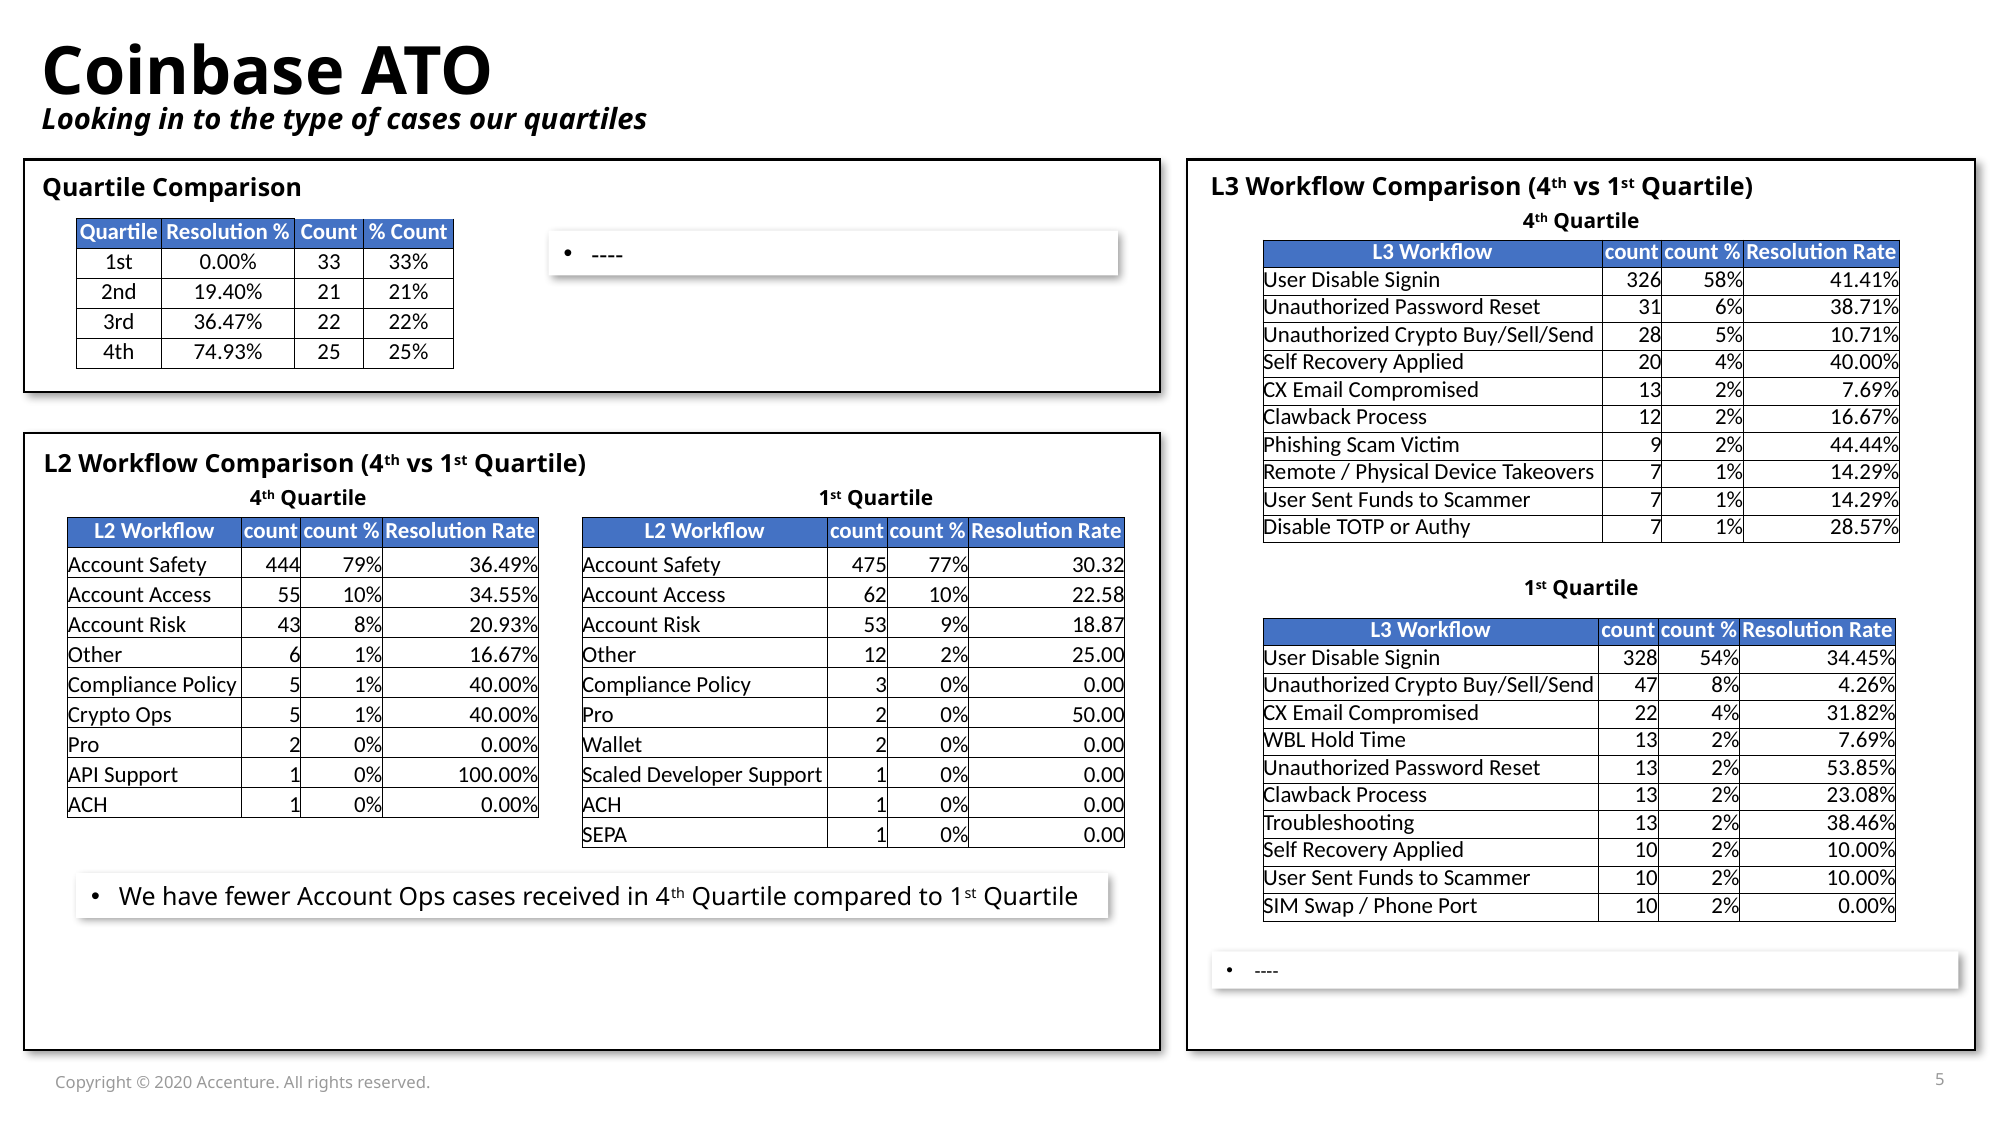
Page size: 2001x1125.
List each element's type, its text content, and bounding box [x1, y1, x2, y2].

table_cell 47 [1599, 674, 1658, 700]
table_cell Account Risk [583, 608, 827, 637]
table_cell 53.85% [1740, 756, 1895, 783]
table_cell 62 [828, 578, 887, 607]
table_cell 7 [1603, 516, 1661, 542]
table_cell 22.58 [969, 578, 1124, 607]
table_header count [1603, 241, 1661, 267]
table_cell 6% [1662, 296, 1743, 322]
table_cell 0.00% [1740, 894, 1895, 921]
table_cell 38.46% [1740, 811, 1895, 838]
table_cell Crypto Ops [68, 698, 241, 727]
table_cell 36.49% [383, 548, 538, 577]
table_cell 1 [828, 788, 887, 817]
table_cell 1% [301, 638, 382, 667]
table_cell 58% [1662, 268, 1743, 295]
table_cell 2 [828, 698, 887, 727]
table_cell 6 [242, 638, 300, 667]
table_cell SIM Swap / Phone Port [1264, 894, 1598, 921]
table_cell 74.93% [162, 339, 294, 368]
table_header % Count [364, 219, 453, 248]
table_cell 4.26% [1740, 674, 1895, 700]
table_header count % [1662, 241, 1743, 267]
table_cell 0.00 [969, 728, 1124, 757]
table_cell 3rd [77, 309, 161, 338]
table_cell 13 [1599, 811, 1658, 838]
table_cell 2% [1662, 433, 1743, 460]
table_cell User Sent Funds to Scammer [1264, 867, 1598, 893]
table_cell 7.69% [1740, 729, 1895, 755]
table_cell 0% [888, 788, 968, 817]
table_cell 0.00% [383, 728, 538, 757]
text_box ---- [1211, 951, 1959, 989]
table_header Resolution Rate [969, 518, 1124, 547]
table_cell Troubleshooting [1264, 811, 1598, 838]
table_cell 13 [1599, 784, 1658, 810]
text_box We have fewer Account Ops cases received in 4th Quartile compared to 1st Quartile [76, 873, 1109, 918]
table_cell 31.82% [1740, 701, 1895, 728]
table_header L3 Workflow [1264, 619, 1598, 645]
table_cell 0% [301, 728, 382, 757]
table_cell 2 [242, 728, 300, 757]
table_cell 25% [364, 339, 453, 368]
table_cell 2% [1659, 729, 1739, 755]
table_cell 0% [888, 758, 968, 787]
table_cell 1 [828, 818, 887, 847]
table_cell 13 [1599, 756, 1658, 783]
table_cell Other [68, 638, 241, 667]
table_cell CX Email Compromised [1264, 378, 1602, 405]
table_cell Account Risk [68, 608, 241, 637]
table_cell 28.57% [1744, 516, 1899, 542]
table_cell Unauthorized Password Reset [1264, 756, 1598, 783]
table_header count % [888, 518, 968, 547]
table_header count % [1659, 619, 1739, 645]
table_cell 10 [1599, 894, 1658, 921]
table_cell 2% [1662, 406, 1743, 432]
table_cell 2 [828, 728, 887, 757]
table_cell Unauthorized Crypto Buy/Sell/Send [1264, 674, 1598, 700]
table_cell 53 [828, 608, 887, 637]
table_cell 0% [301, 758, 382, 787]
table_cell 30.32 [969, 548, 1124, 577]
table_cell 0% [888, 818, 968, 847]
table_cell 1% [1662, 461, 1743, 487]
table_cell 21 [295, 279, 363, 308]
table_cell 25.00 [969, 638, 1124, 667]
table_cell 43 [242, 608, 300, 637]
table_header Resolution Rate [383, 518, 538, 547]
table_cell 2% [1662, 378, 1743, 405]
table_cell 0% [888, 698, 968, 727]
table_cell User Sent Funds to Scammer [1264, 488, 1602, 515]
table_cell 22% [364, 309, 453, 338]
table_cell 1% [301, 668, 382, 697]
table_cell ACH [583, 788, 827, 817]
table_cell 2% [1659, 839, 1739, 866]
table_cell 9% [888, 608, 968, 637]
table_cell 444 [242, 548, 300, 577]
table_header Quartile [77, 219, 161, 248]
table_cell 12 [1603, 406, 1661, 432]
table_cell 1 [242, 758, 300, 787]
table_cell 2% [1659, 894, 1739, 921]
table_cell 28 [1603, 323, 1661, 350]
table_cell Unauthorized Password Reset [1264, 296, 1602, 322]
text_box [1186, 158, 1976, 1051]
table_cell 2% [888, 638, 968, 667]
table_cell 50.00 [969, 698, 1124, 727]
table_cell 23.08% [1740, 784, 1895, 810]
table_cell 10.00% [1740, 839, 1895, 866]
table_cell 4% [1662, 351, 1743, 377]
table_cell 34.45% [1740, 646, 1895, 673]
table_cell Account Safety [68, 548, 241, 577]
title Coinbase ATO Looking in to the type of cases our quartiles [41, 43, 1931, 138]
table_cell 0.00% [162, 249, 294, 278]
table_cell 100.00% [383, 758, 538, 787]
table_cell 44.44% [1744, 433, 1899, 460]
table_cell 10 [1599, 839, 1658, 866]
table_cell 7.69% [1744, 378, 1899, 405]
table_cell Scaled Developer Support [583, 758, 827, 787]
table_cell 31 [1603, 296, 1661, 322]
table_cell Pro [583, 698, 827, 727]
table_cell Other [583, 638, 827, 667]
table_cell Self Recovery Applied [1264, 839, 1598, 866]
text_box 1st Quartile [1524, 575, 1639, 608]
table_cell SEPA [583, 818, 827, 847]
table_header count % [301, 518, 382, 547]
table_cell 0.00 [969, 668, 1124, 697]
table_cell 10.71% [1744, 323, 1899, 350]
table_header Resolution Rate [1740, 619, 1895, 645]
table_cell 40.00% [1744, 351, 1899, 377]
table_cell Self Recovery Applied [1264, 351, 1602, 377]
table_cell 0.00% [383, 788, 538, 817]
text_box L2 Workflow Comparison (4th vs 1st Quartile) [43, 447, 587, 486]
table_cell 20.93% [383, 608, 538, 637]
table_cell 7 [1603, 488, 1661, 515]
text_box 4th Quartile [250, 484, 367, 517]
table_cell 16.67% [1744, 406, 1899, 432]
table_cell 10.00% [1740, 867, 1895, 893]
table_cell 326 [1603, 268, 1661, 295]
table_cell User Disable Signin [1264, 268, 1602, 295]
table_cell 20 [1603, 351, 1661, 377]
table_cell 25 [295, 339, 363, 368]
table_cell 328 [1599, 646, 1658, 673]
table_cell 40.00% [383, 698, 538, 727]
table_cell 14.29% [1744, 488, 1899, 515]
table_cell 5 [242, 668, 300, 697]
table_cell 10% [888, 578, 968, 607]
table_cell 18.87 [969, 608, 1124, 637]
table_cell Remote / Physical Device Takeovers [1264, 461, 1602, 487]
table_cell Account Safety [583, 548, 827, 577]
table_cell 0.00 [969, 788, 1124, 817]
table_cell 2% [1659, 811, 1739, 838]
table_cell 0% [301, 788, 382, 817]
table_cell 13 [1603, 378, 1661, 405]
table_cell 79% [301, 548, 382, 577]
table_cell ACH [68, 788, 241, 817]
table_cell Unauthorized Crypto Buy/Sell/Send [1264, 323, 1602, 350]
table_cell 2nd [77, 279, 161, 308]
table_cell 19.40% [162, 279, 294, 308]
table_cell 1% [1662, 516, 1743, 542]
table_cell 14.29% [1744, 461, 1899, 487]
table_cell Disable TOTP or Authy [1264, 516, 1602, 542]
table_cell 55 [242, 578, 300, 607]
table_cell 1% [301, 698, 382, 727]
table_cell 10 [1599, 867, 1658, 893]
table_cell 22 [1599, 701, 1658, 728]
table_cell 8% [301, 608, 382, 637]
table_cell Clawback Process [1264, 406, 1602, 432]
table_cell 0.00 [969, 818, 1124, 847]
table_cell 21% [364, 279, 453, 308]
table_cell 3 [828, 668, 887, 697]
table_cell Phishing Scam Victim [1264, 433, 1602, 460]
table_cell 0% [888, 668, 968, 697]
table_cell 475 [828, 548, 887, 577]
table_cell API Support [68, 758, 241, 787]
table_cell 2% [1659, 756, 1739, 783]
table_header count [828, 518, 887, 547]
table_header L3 Workflow [1264, 241, 1602, 267]
table_cell 2% [1659, 784, 1739, 810]
table_cell 40.00% [383, 668, 538, 697]
table_cell 54% [1659, 646, 1739, 673]
table_cell 0.00 [969, 758, 1124, 787]
table_cell Account Access [68, 578, 241, 607]
table_cell 4% [1659, 701, 1739, 728]
text_box ---- [548, 230, 1118, 276]
table_cell Wallet [583, 728, 827, 757]
table_header Count [295, 219, 363, 248]
table_cell 4th [77, 339, 161, 368]
table_cell 7 [1603, 461, 1661, 487]
table_cell 5 [242, 698, 300, 727]
table_cell Compliance Policy [583, 668, 827, 697]
table_header L2 Workflow [583, 518, 827, 547]
table_cell 1 [242, 788, 300, 817]
table_cell 38.71% [1744, 296, 1899, 322]
table_cell Account Access [583, 578, 827, 607]
table_header Resolution Rate [1744, 241, 1899, 267]
table_cell 1st [77, 249, 161, 278]
table_cell 2% [1659, 867, 1739, 893]
table_header Resolution % [162, 219, 294, 248]
table_cell 5% [1662, 323, 1743, 350]
table_cell 1% [1662, 488, 1743, 515]
table_cell Compliance Policy [68, 668, 241, 697]
table_cell CX Email Compromised [1264, 701, 1598, 728]
table_cell 36.47% [162, 309, 294, 338]
text_box 1st Quartile [818, 484, 934, 517]
table_cell 9 [1603, 433, 1661, 460]
text_box Quartile Comparison [42, 171, 303, 209]
text_box L3 Workflow Comparison (4th vs 1st Quartile) [1210, 170, 1754, 208]
text_box [23, 158, 1161, 393]
table_cell 34.55% [383, 578, 538, 607]
table_cell Clawback Process [1264, 784, 1598, 810]
table_cell 1 [828, 758, 887, 787]
table_cell 12 [828, 638, 887, 667]
table_cell 33 [295, 249, 363, 278]
table_cell 8% [1659, 674, 1739, 700]
table_cell 13 [1599, 729, 1658, 755]
table_cell 33% [364, 249, 453, 278]
table_cell Pro [68, 728, 241, 757]
table_cell 10% [301, 578, 382, 607]
table_header count [242, 518, 300, 547]
table_cell 16.67% [383, 638, 538, 667]
table_cell 77% [888, 548, 968, 577]
table_header count [1599, 619, 1658, 645]
table_cell WBL Hold Time [1264, 729, 1598, 755]
text_box 4th Quartile [1522, 208, 1640, 240]
table_header L2 Workflow [68, 518, 241, 547]
table_cell 41.41% [1744, 268, 1899, 295]
table_cell User Disable Signin [1264, 646, 1598, 673]
table_cell 0% [888, 728, 968, 757]
text_box [23, 432, 1161, 1051]
table_cell 22 [295, 309, 363, 338]
